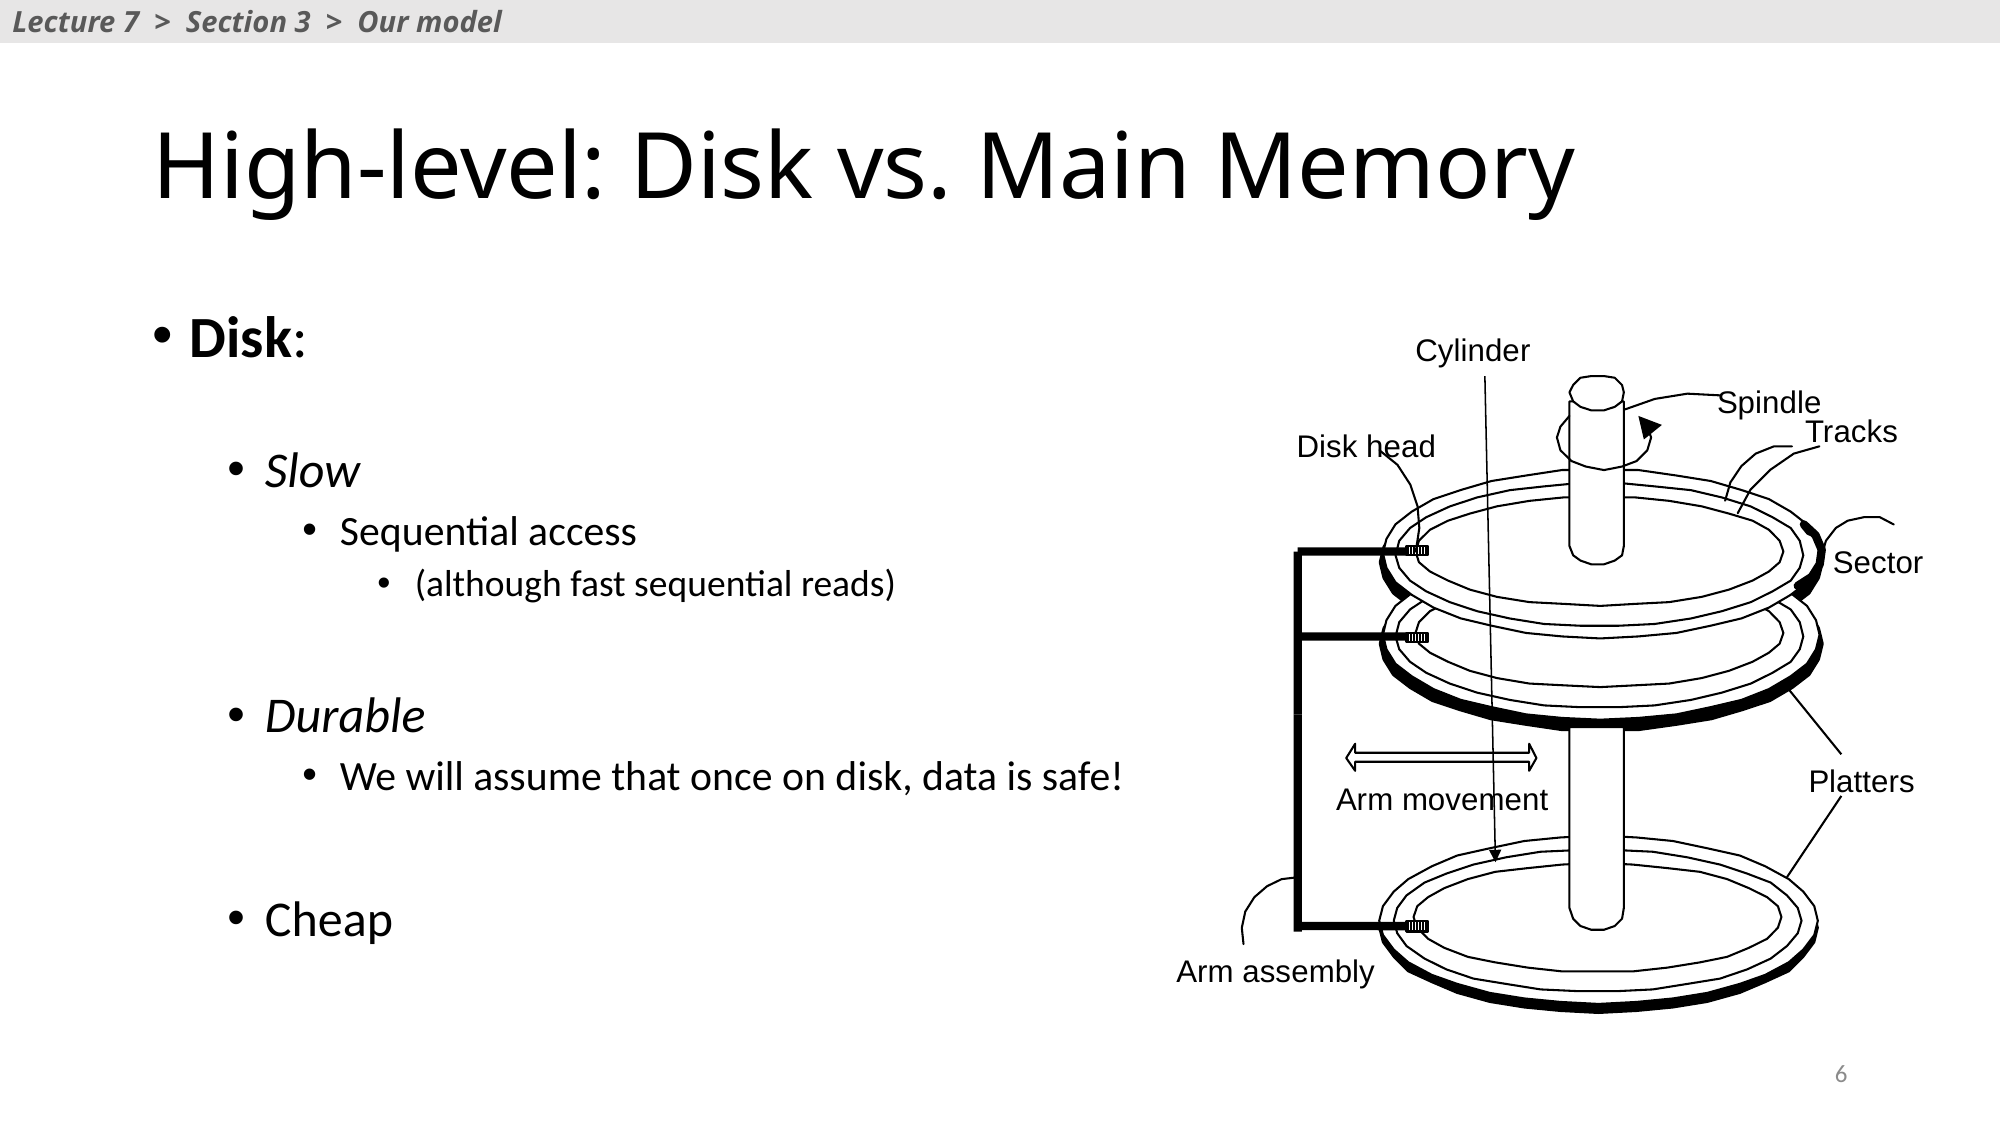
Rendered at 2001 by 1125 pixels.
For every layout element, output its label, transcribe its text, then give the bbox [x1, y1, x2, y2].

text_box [1178, 323, 1930, 1014]
list Disk: Slow Sequential access (although fast sequential reads) Durable We will assume that once on disk, data is safe! Cheap [137, 299, 1863, 1014]
title High-level: Disk vs. Main Memory [137, 59, 1863, 278]
slide_number 6 [1412, 1042, 1863, 1103]
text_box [0, 0, 2000, 47]
